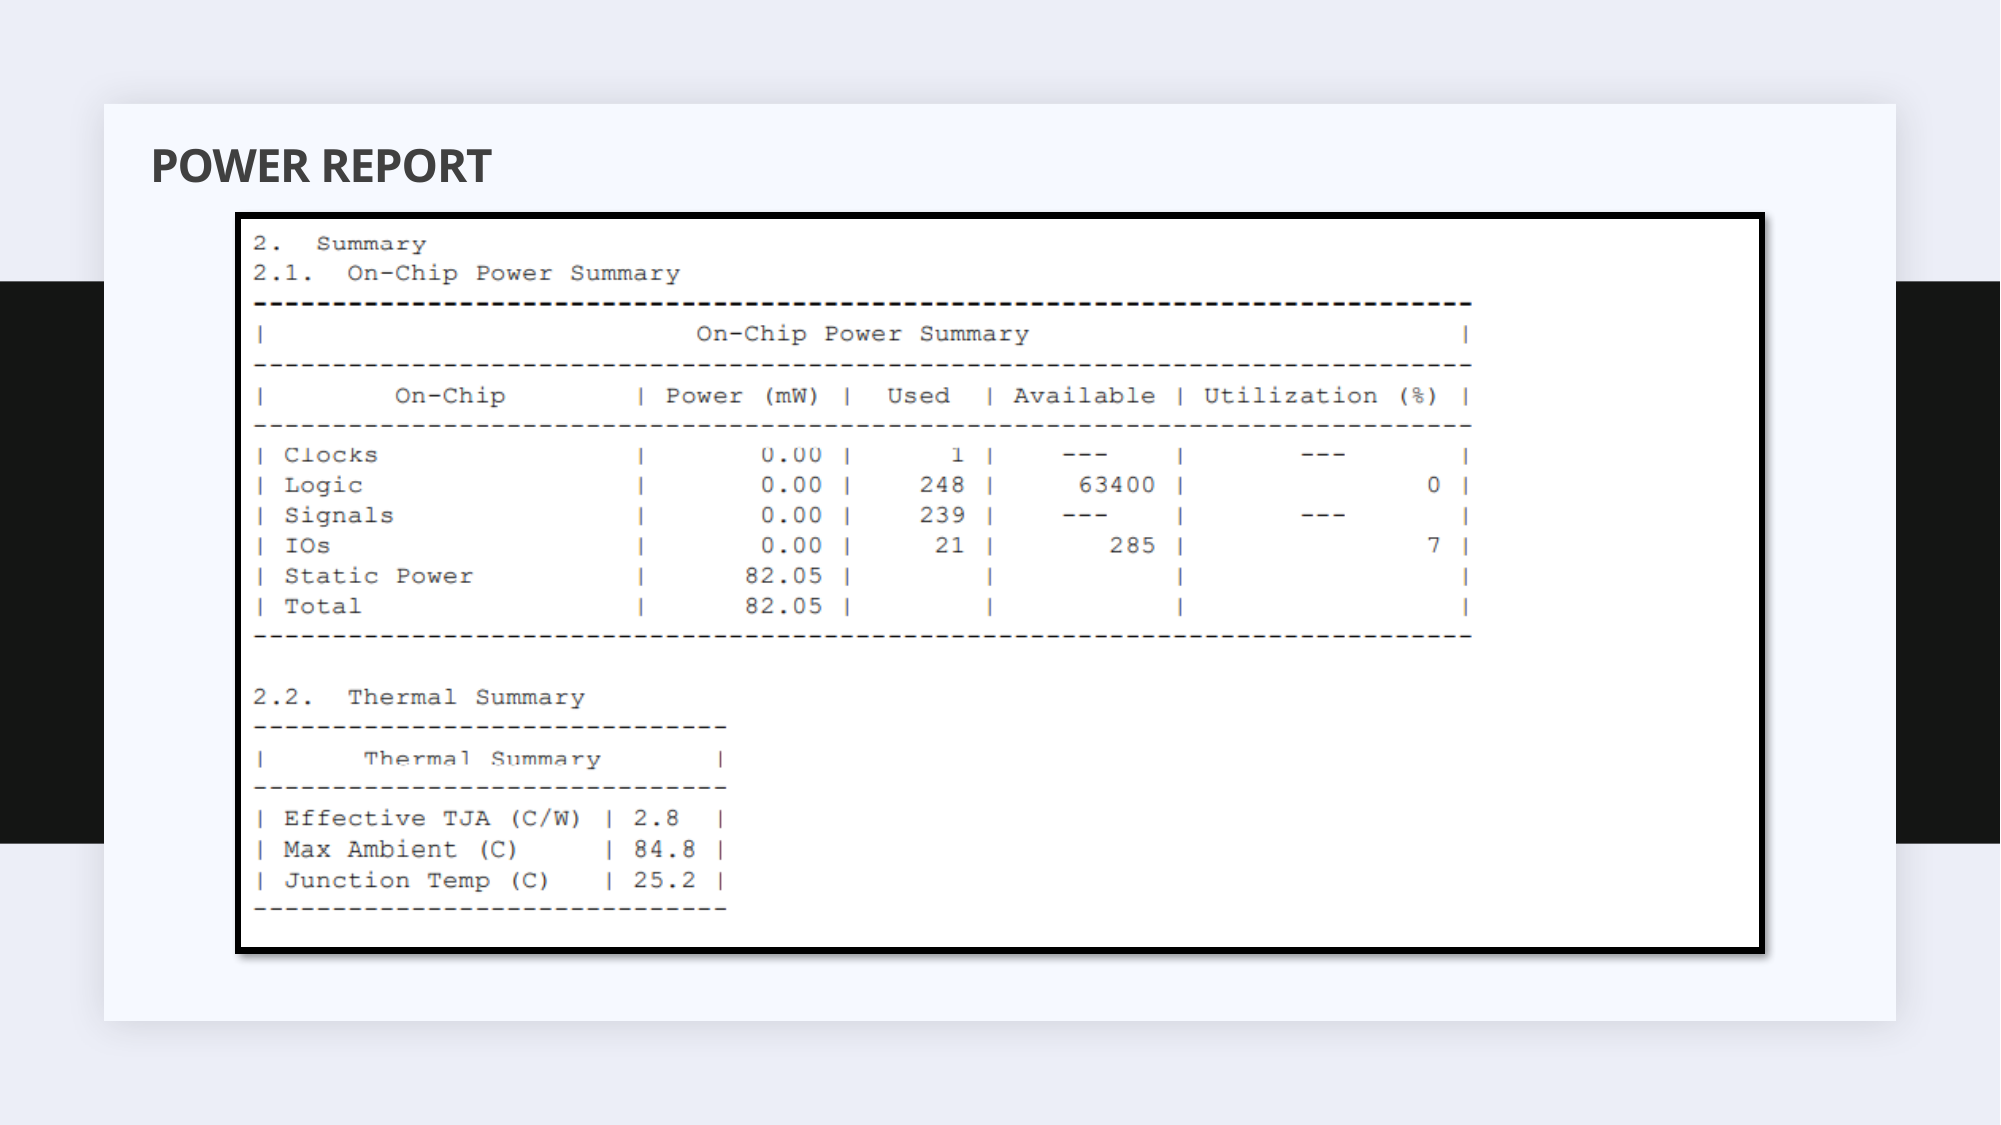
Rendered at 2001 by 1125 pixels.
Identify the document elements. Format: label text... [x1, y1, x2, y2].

text_box POWER REPORT [135, 122, 880, 214]
picture [240, 218, 1760, 948]
